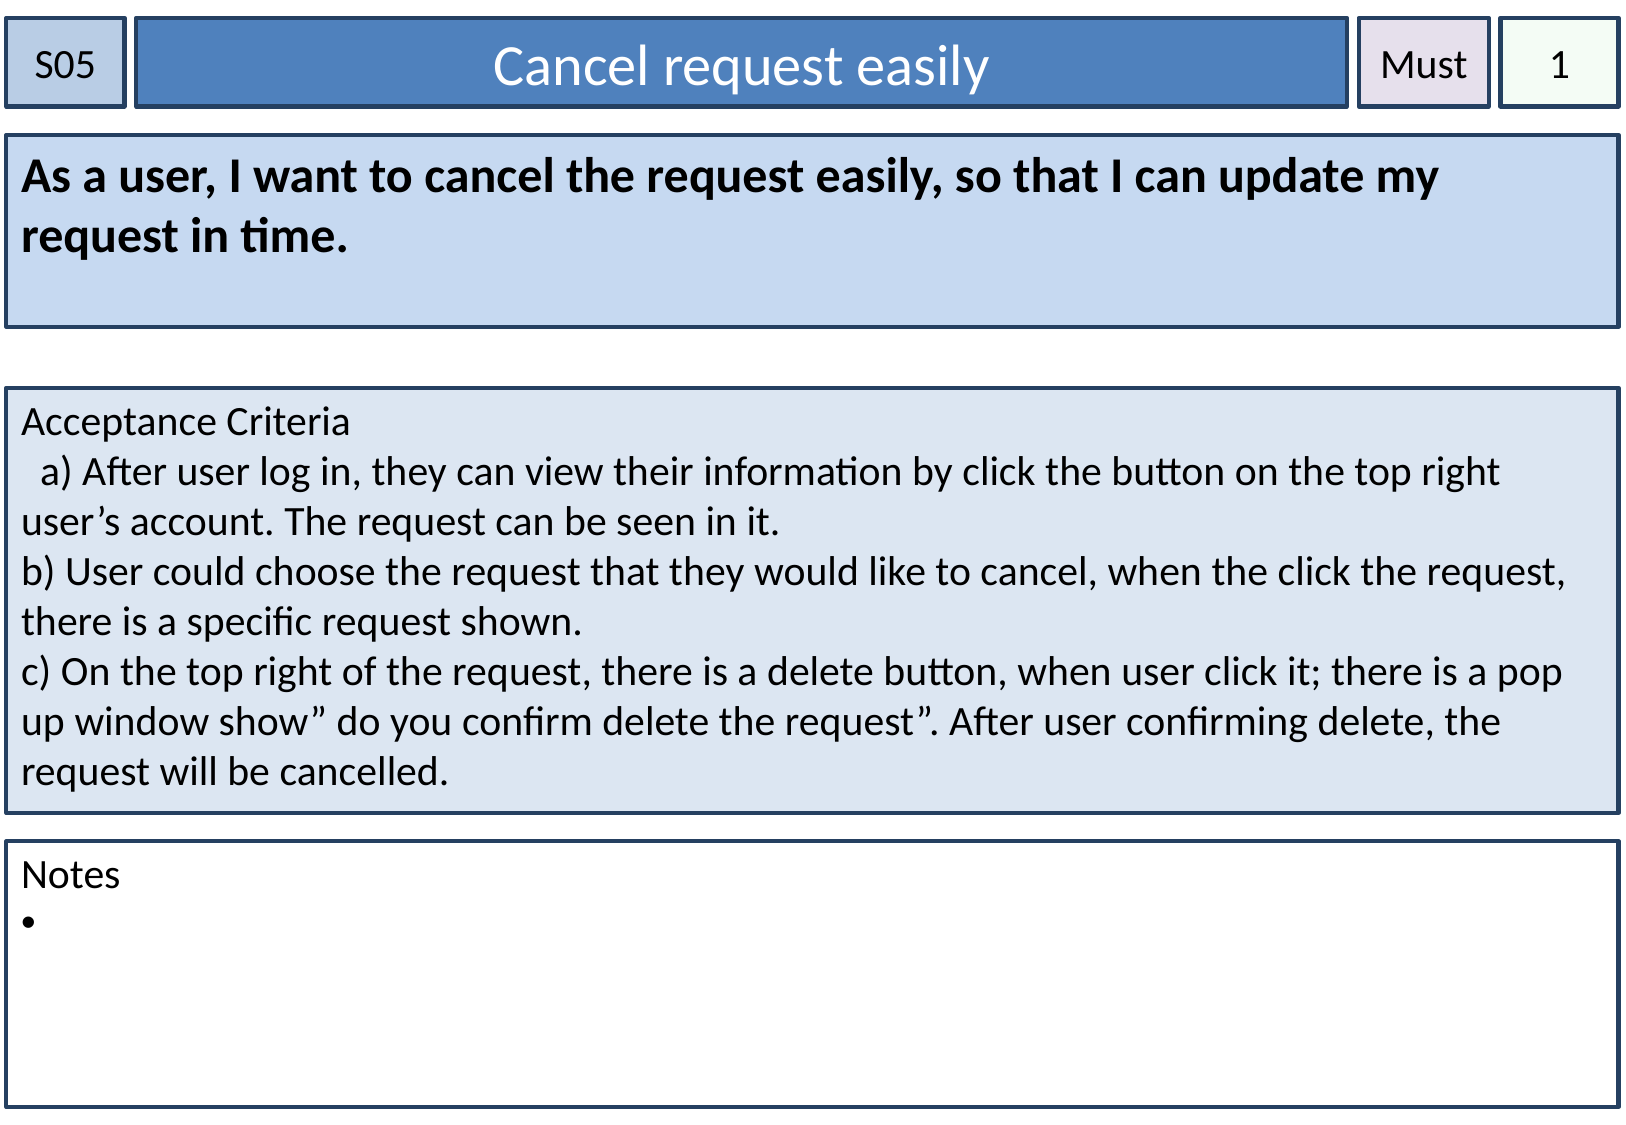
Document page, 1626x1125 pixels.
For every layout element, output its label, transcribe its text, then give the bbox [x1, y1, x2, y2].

text_box Must [1357, 16, 1491, 109]
text_box As a user, I want to cancel the request easily, so that I can update my request in time. [4, 133, 1621, 329]
text_box Cancel request easily [134, 16, 1349, 109]
text_box Acceptance Criteria a) After user log in, they can view their information by click the button on the top right user’s account. The request can be seen in it. b) User could choose the request that they would like to cancel, when the click the request, there is a specific request shown. c) On the top right of the request, there is a delete button, when user click it; there is a pop up window show” do you confirm delete the request”. After user confirming delete, the request will be cancelled. [4, 386, 1621, 815]
text_box 1 [1498, 16, 1621, 109]
text_box S05 [4, 16, 127, 109]
text_box Notes [4, 839, 1621, 1109]
